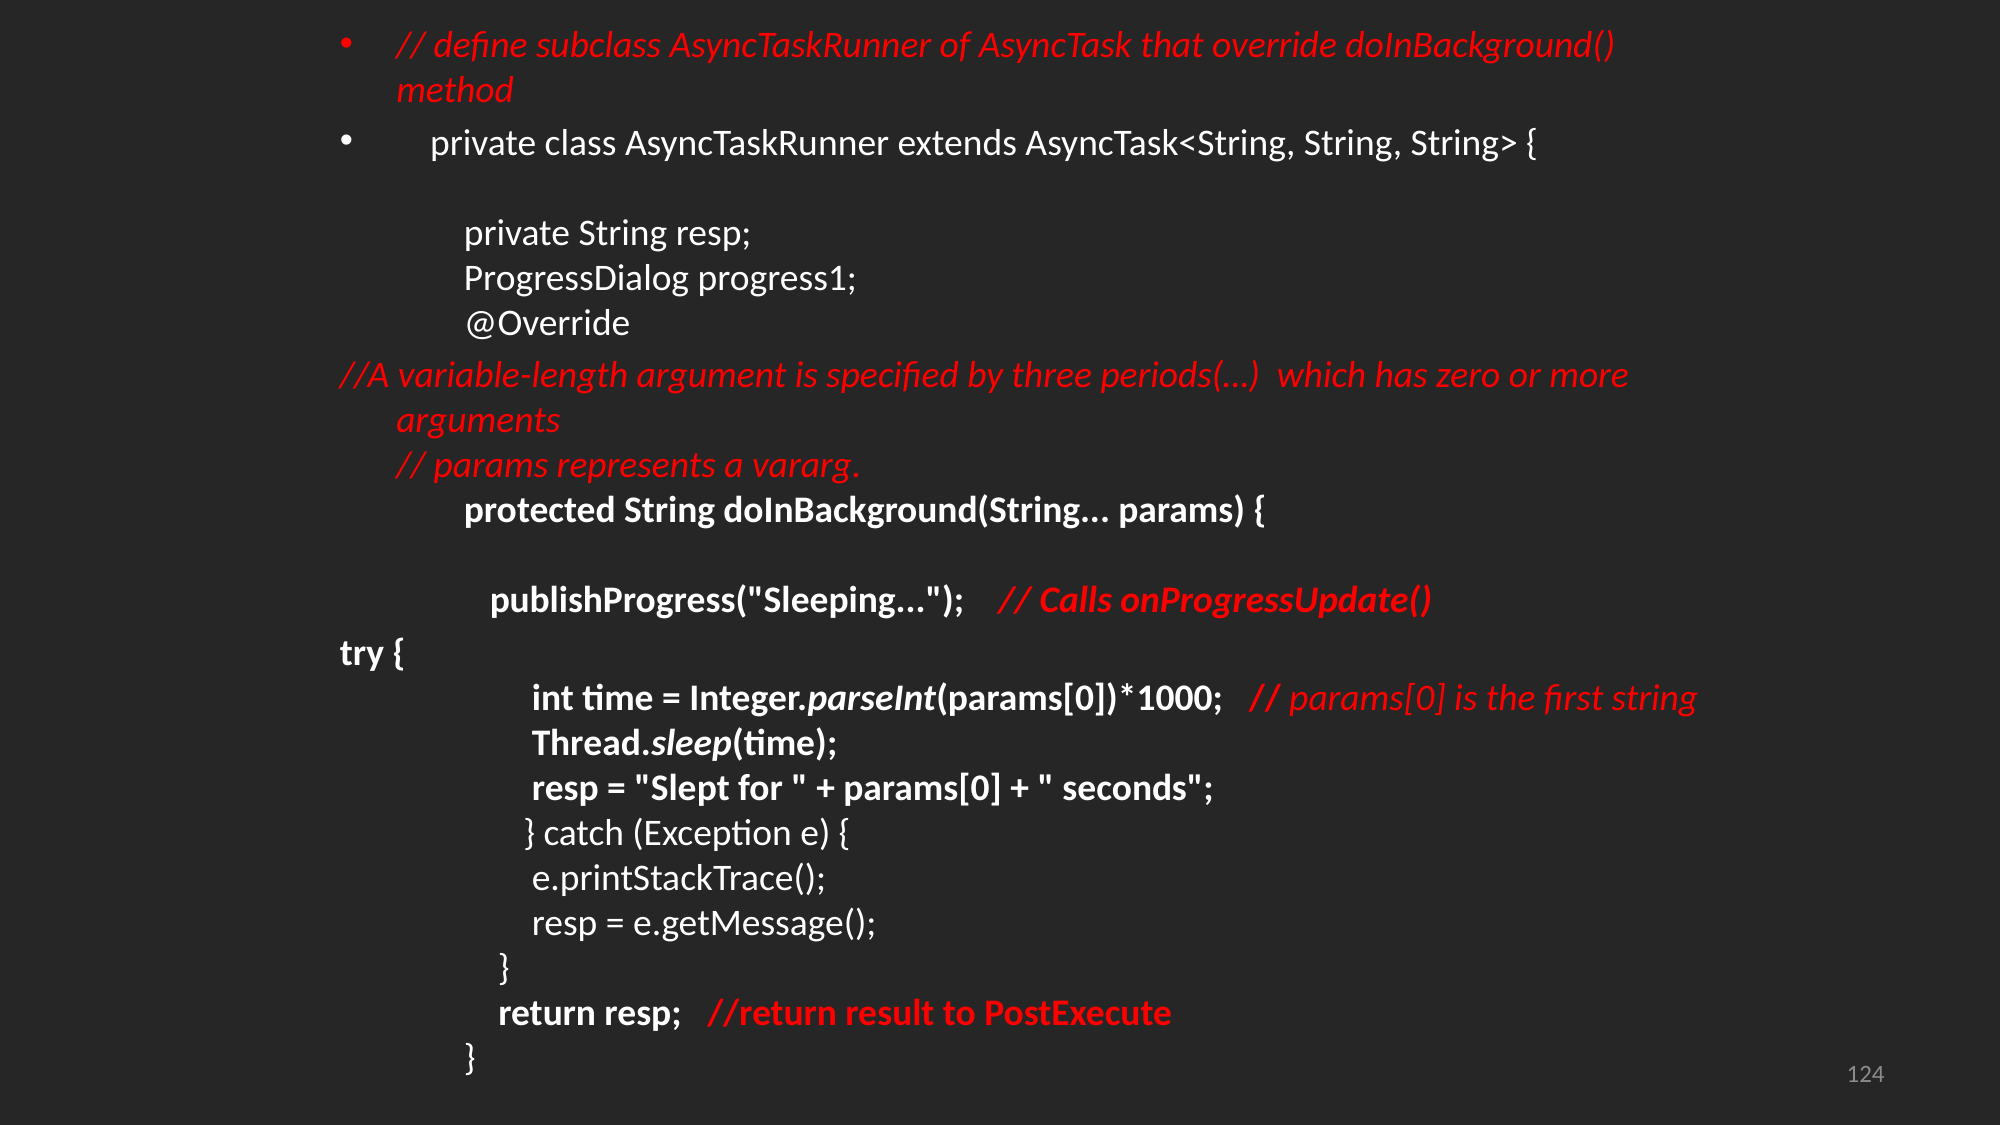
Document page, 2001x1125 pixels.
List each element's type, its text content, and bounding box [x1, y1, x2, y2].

list // define subclass AsyncTaskRunner of AsyncTask that override doInBackground() method private class AsyncTaskRunner extends AsyncTask<String, String, String> { private String resp; ProgressDialog progress1; @Override //A variable-length argument is specified by three periods(…) which has zero or more arguments // params represents a vararg. protected String doInBackground(String... params) { publishProgress("Sleeping..."); // Calls onProgressUpdate() try { int time = Integer.parseInt(params[0])*1000; // params[0] is the first string Thread.sleep(time); resp = "Slept for " + params[0] + " seconds"; } catch (Exception e) { e.printStackTrace(); resp = e.getMessage(); } return resp; //return result to PostExecute } [324, 12, 1725, 1075]
slide_number 124 [1433, 1042, 1900, 1103]
